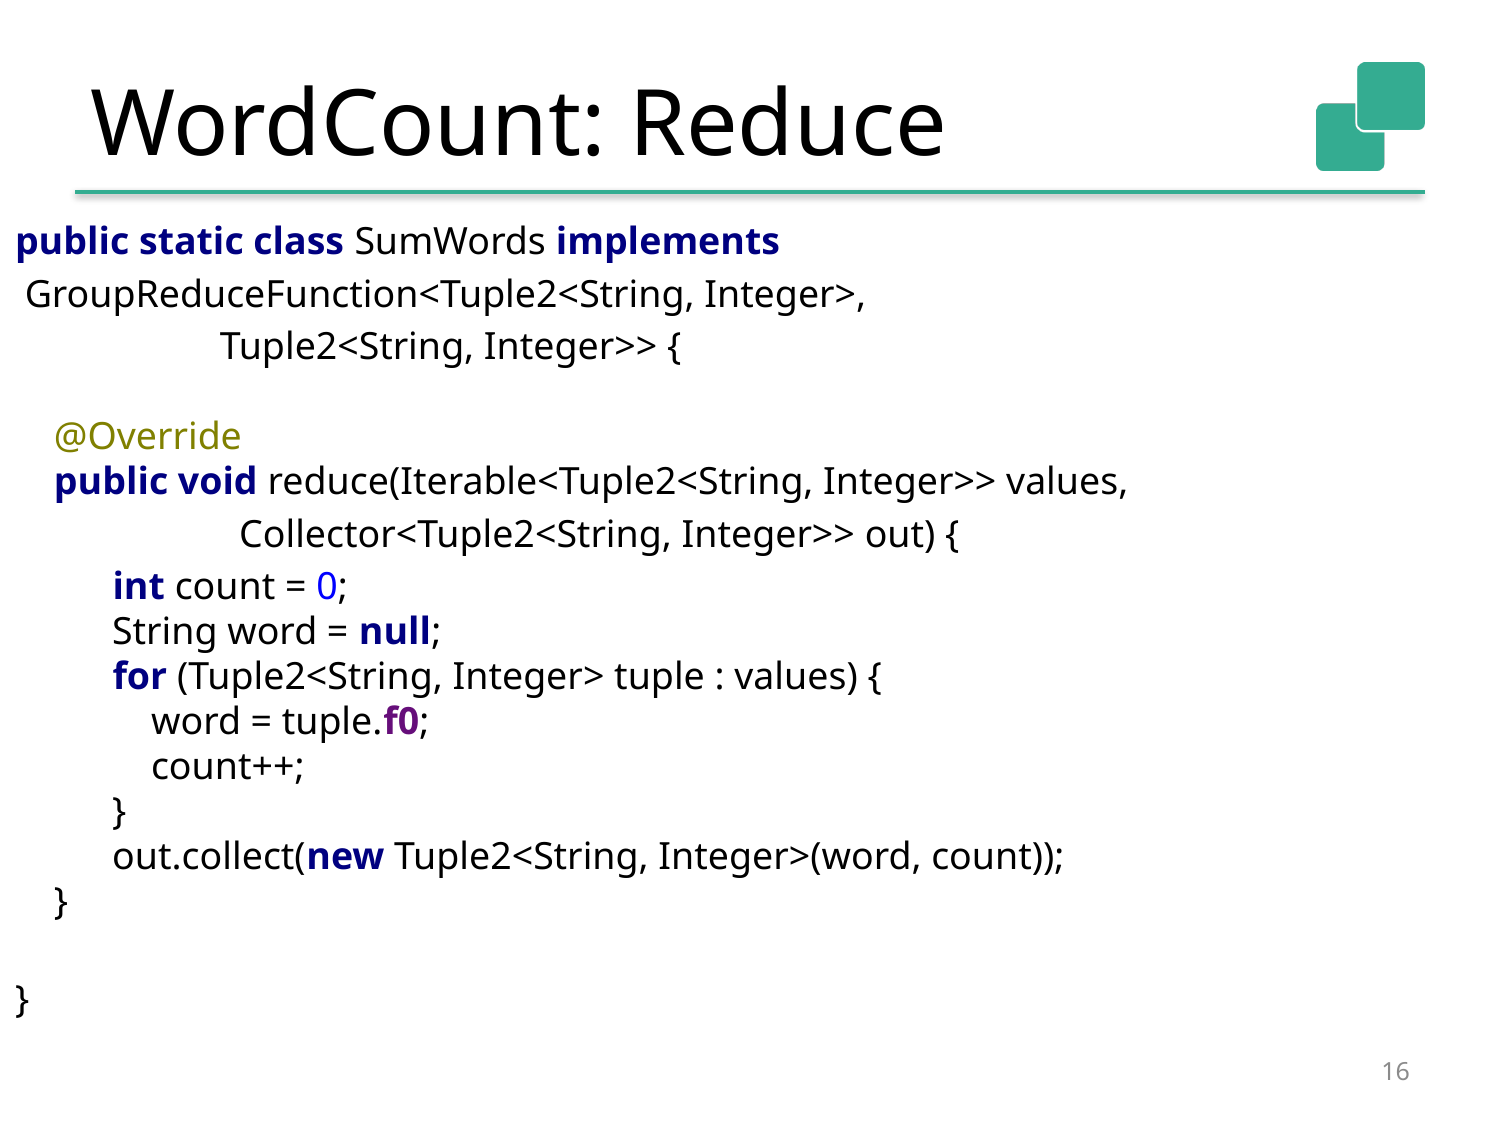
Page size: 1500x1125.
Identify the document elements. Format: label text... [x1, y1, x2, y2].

list public static class SumWords implements GroupReduceFunction<Tuple2<String, Integer>, Tuple2<String, Integer>> { @Override public void reduce(Iterable<Tuple2<String, Integer>> values, Collector<Tuple2<String, Integer>> out) { int count = 0; String word = null; for (Tuple2<String, Integer> tuple : values) { word = tuple.f0; count++; } out.collect(new Tuple2<String, Integer>(word, count)); } } [0, 209, 1500, 1125]
title WordCount: Reduce [75, 45, 1302, 193]
picture [1316, 62, 1425, 171]
slide_number 16 [1074, 1042, 1425, 1103]
